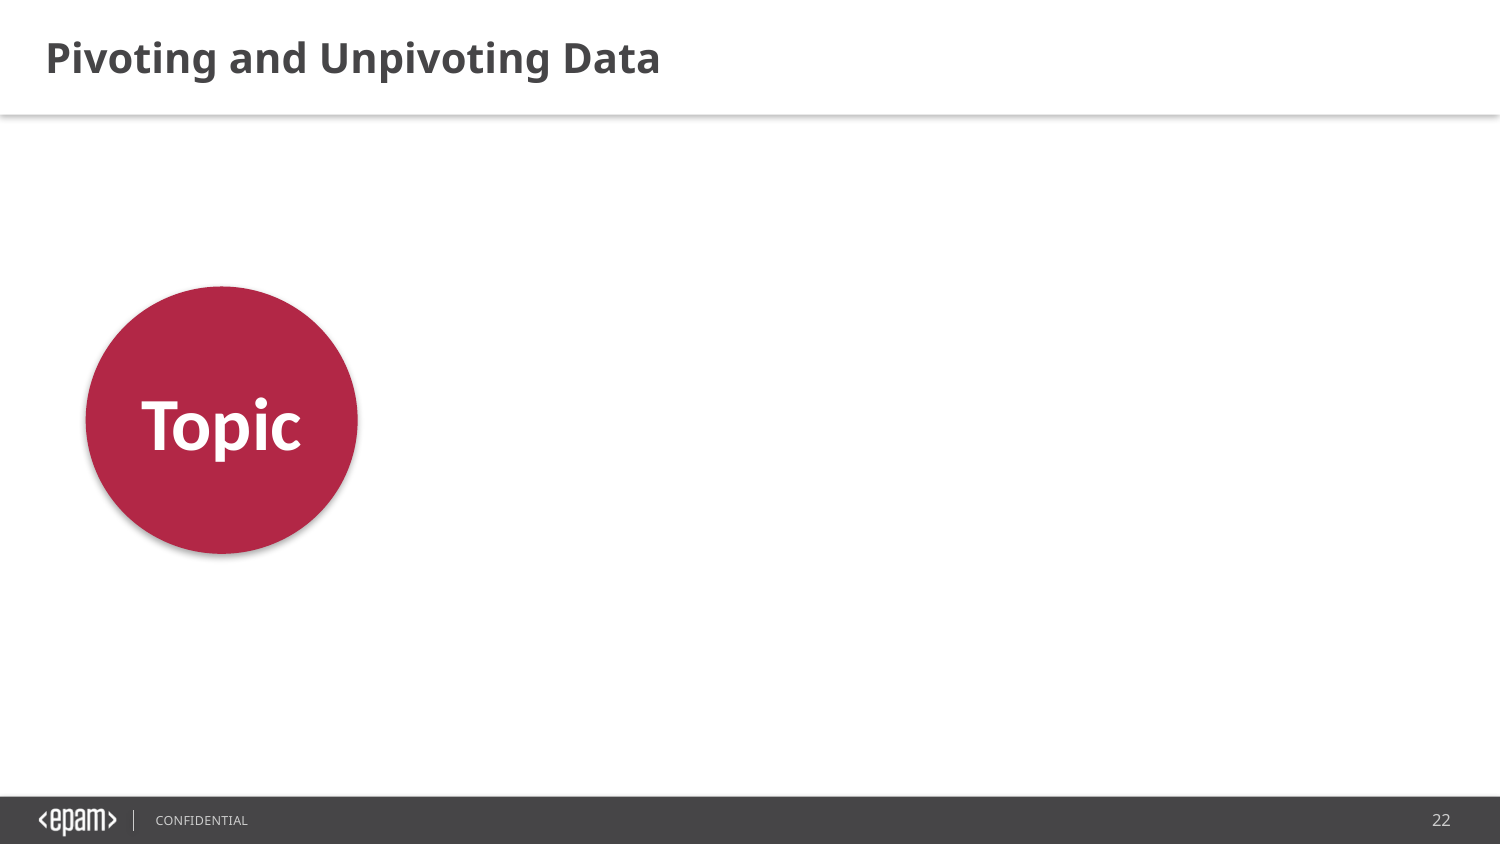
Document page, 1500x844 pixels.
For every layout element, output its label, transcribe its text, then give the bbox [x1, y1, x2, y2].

picture [38, 808, 117, 837]
text_box Topic [84, 285, 359, 555]
list Pivoting and Unpivoting Data [0, 0, 1500, 115]
